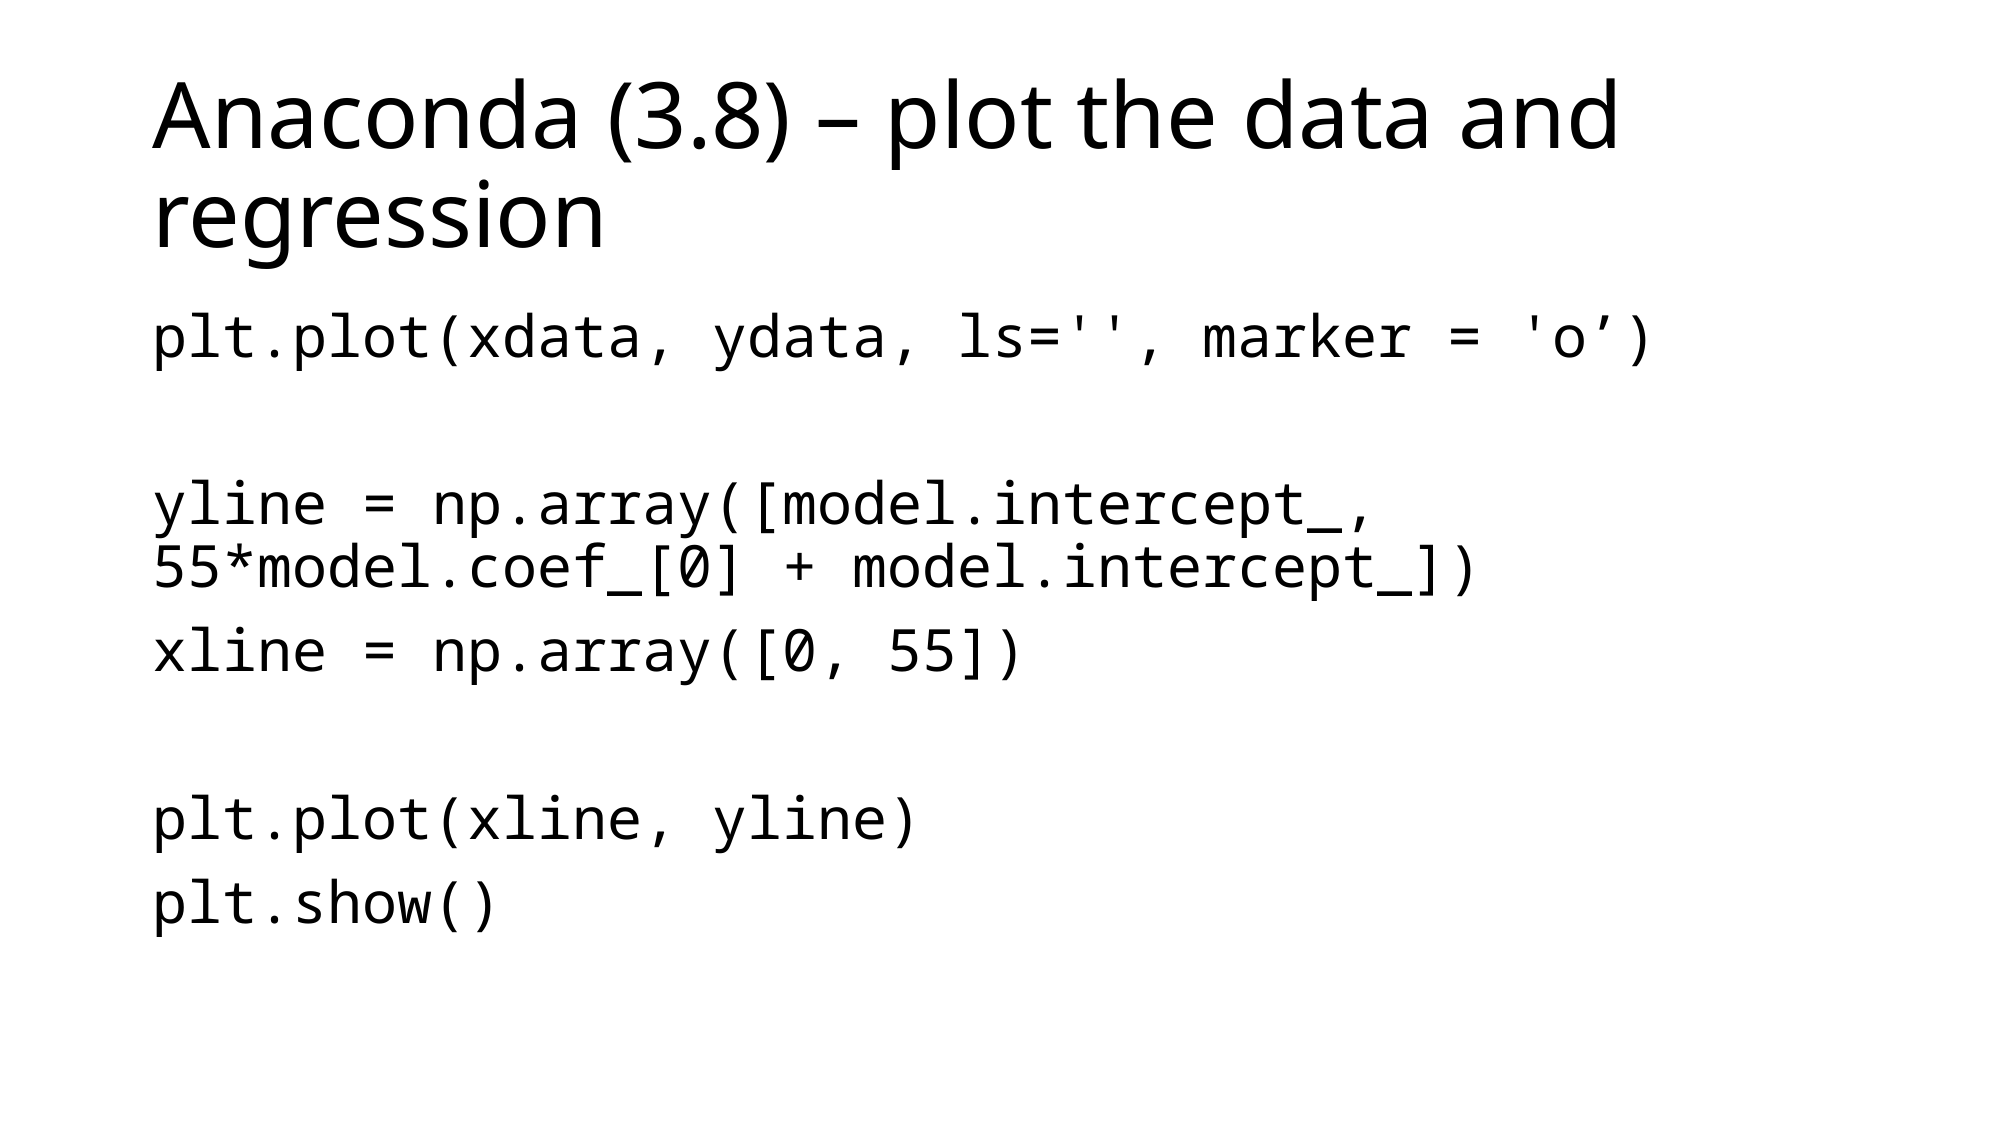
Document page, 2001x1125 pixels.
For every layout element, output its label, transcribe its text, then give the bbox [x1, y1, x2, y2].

title Anaconda (3.8) – plot the data and regression [137, 59, 1863, 278]
list plt.plot(xdata, ydata, ls='', marker = 'o’) yline = np.array([model.intercept_, 55*model.coef_[0] + model.intercept_]) xline = np.array([0, 55]) plt.plot(xline, yline) plt.show() [137, 299, 1863, 1014]
